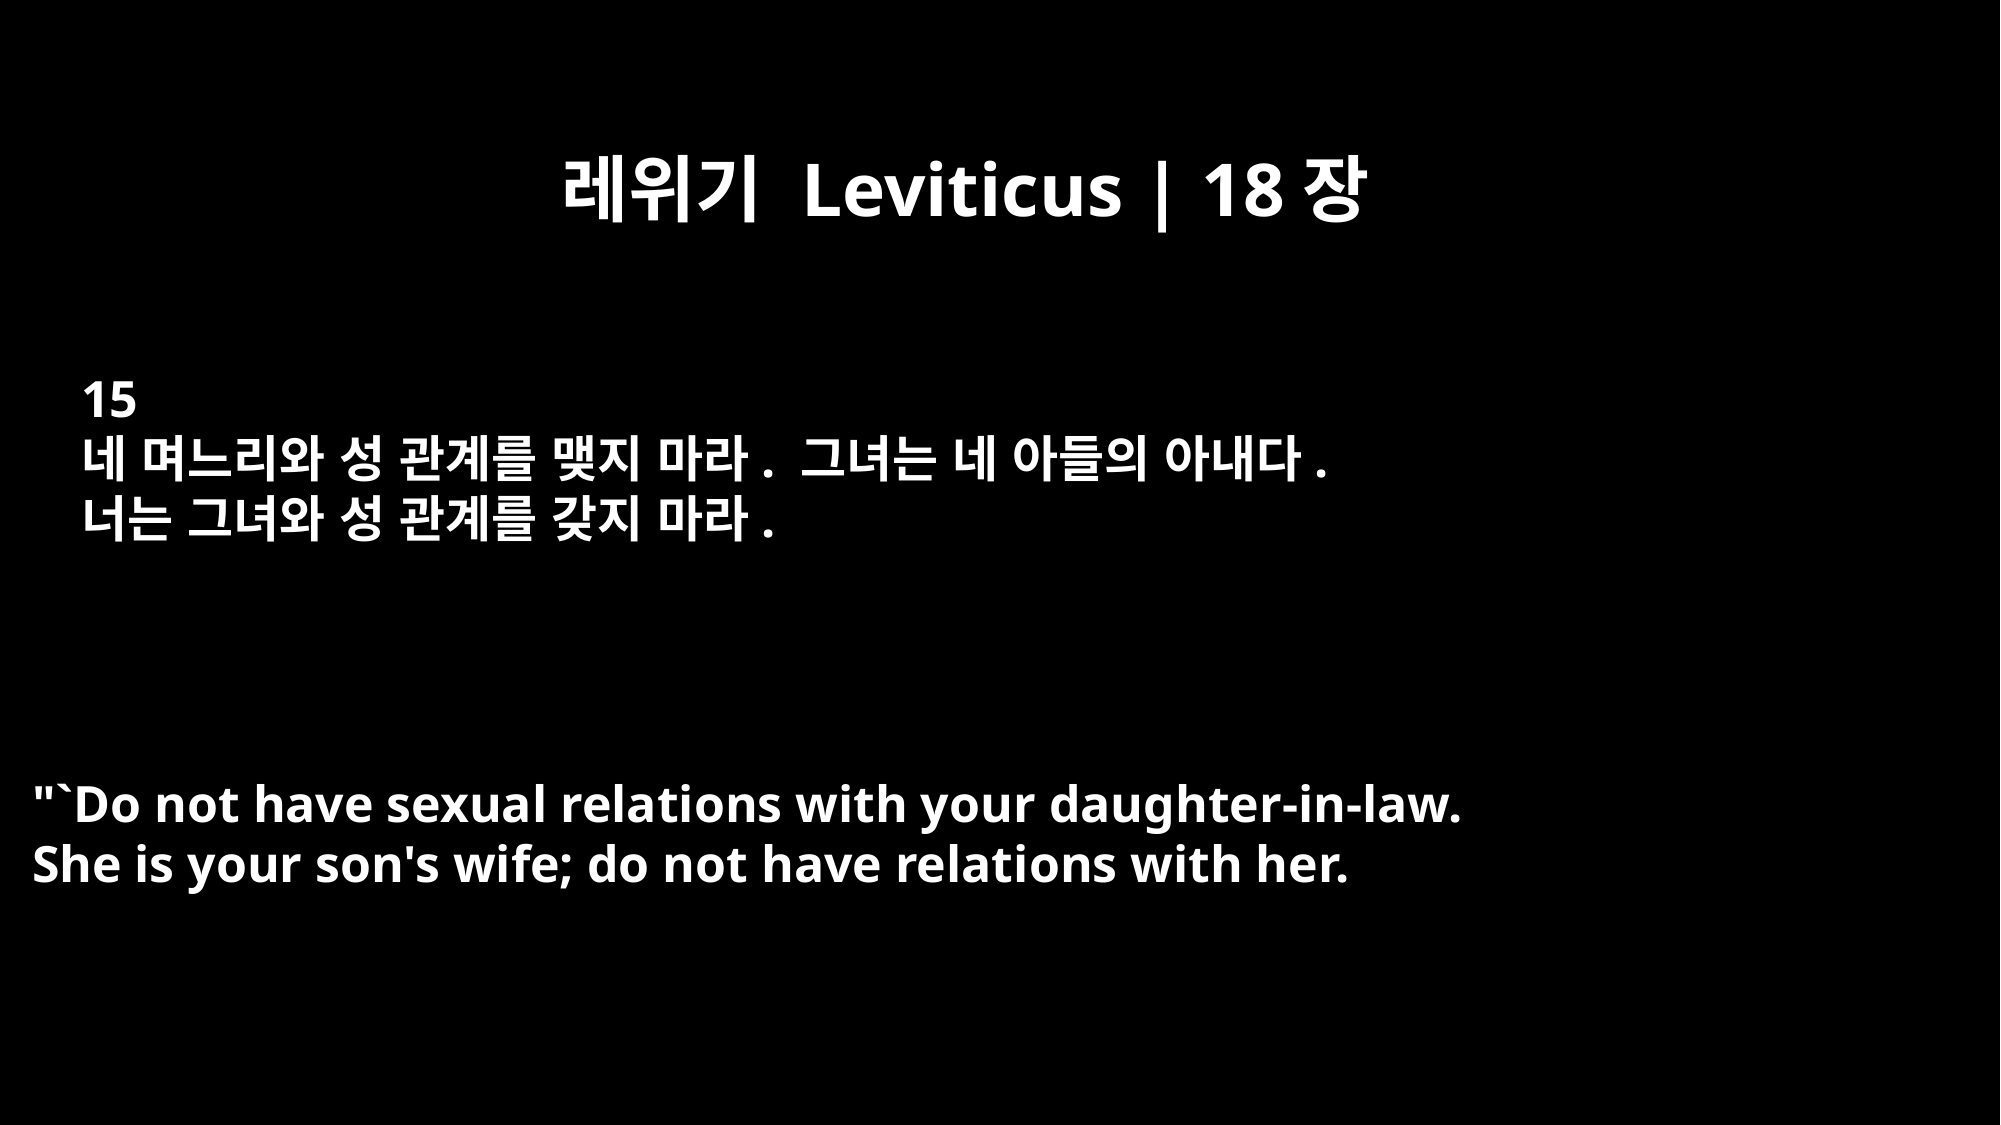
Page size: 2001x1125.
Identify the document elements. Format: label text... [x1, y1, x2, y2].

text_box 15 네 며느리와 성 관계를 맺지 마라. 그녀는 네 아들의 아내다. 너는 그녀와 성 관계를 갖지 마라. [66, 359, 1357, 555]
text_box 레위기 Leviticus | 18장 [546, 136, 1386, 239]
text_box "`Do not have sexual relations with your daughter-in-law. She is your son's wife; do not have relations with her. [17, 764, 1491, 900]
